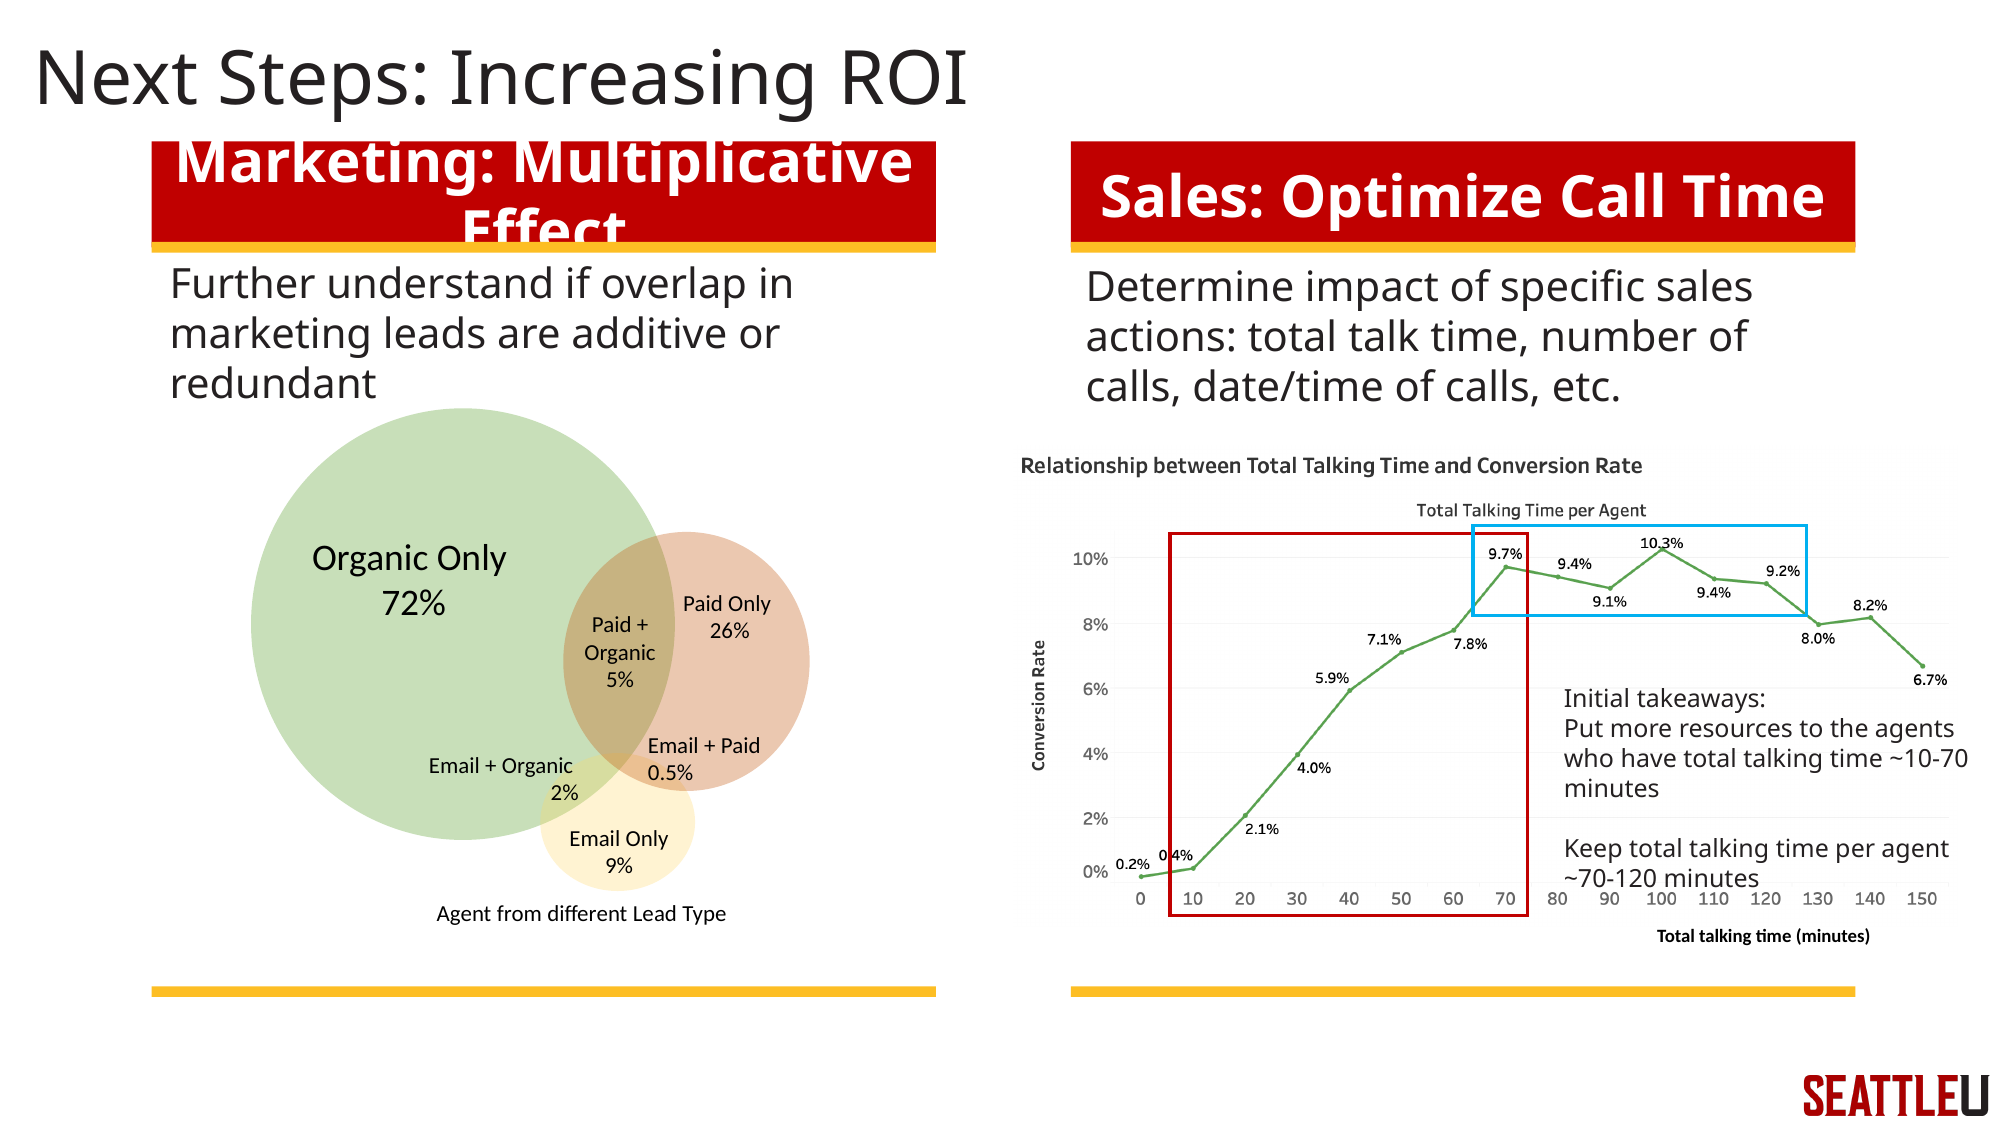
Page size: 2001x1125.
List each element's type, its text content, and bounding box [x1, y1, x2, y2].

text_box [250, 408, 867, 934]
picture [1793, 1066, 2000, 1125]
text_box Total talking time (minutes) [1856, 927, 1946, 954]
picture [1013, 445, 1958, 927]
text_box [151, 141, 1856, 998]
text_box Initial takeaways: Put more resources to the agents who have total talking time ~10-70 minutes Keep total talking time per agent ~70-120 minutes [1958, 675, 1987, 900]
text_box Next Steps: Increasing ROI [19, 21, 2000, 127]
